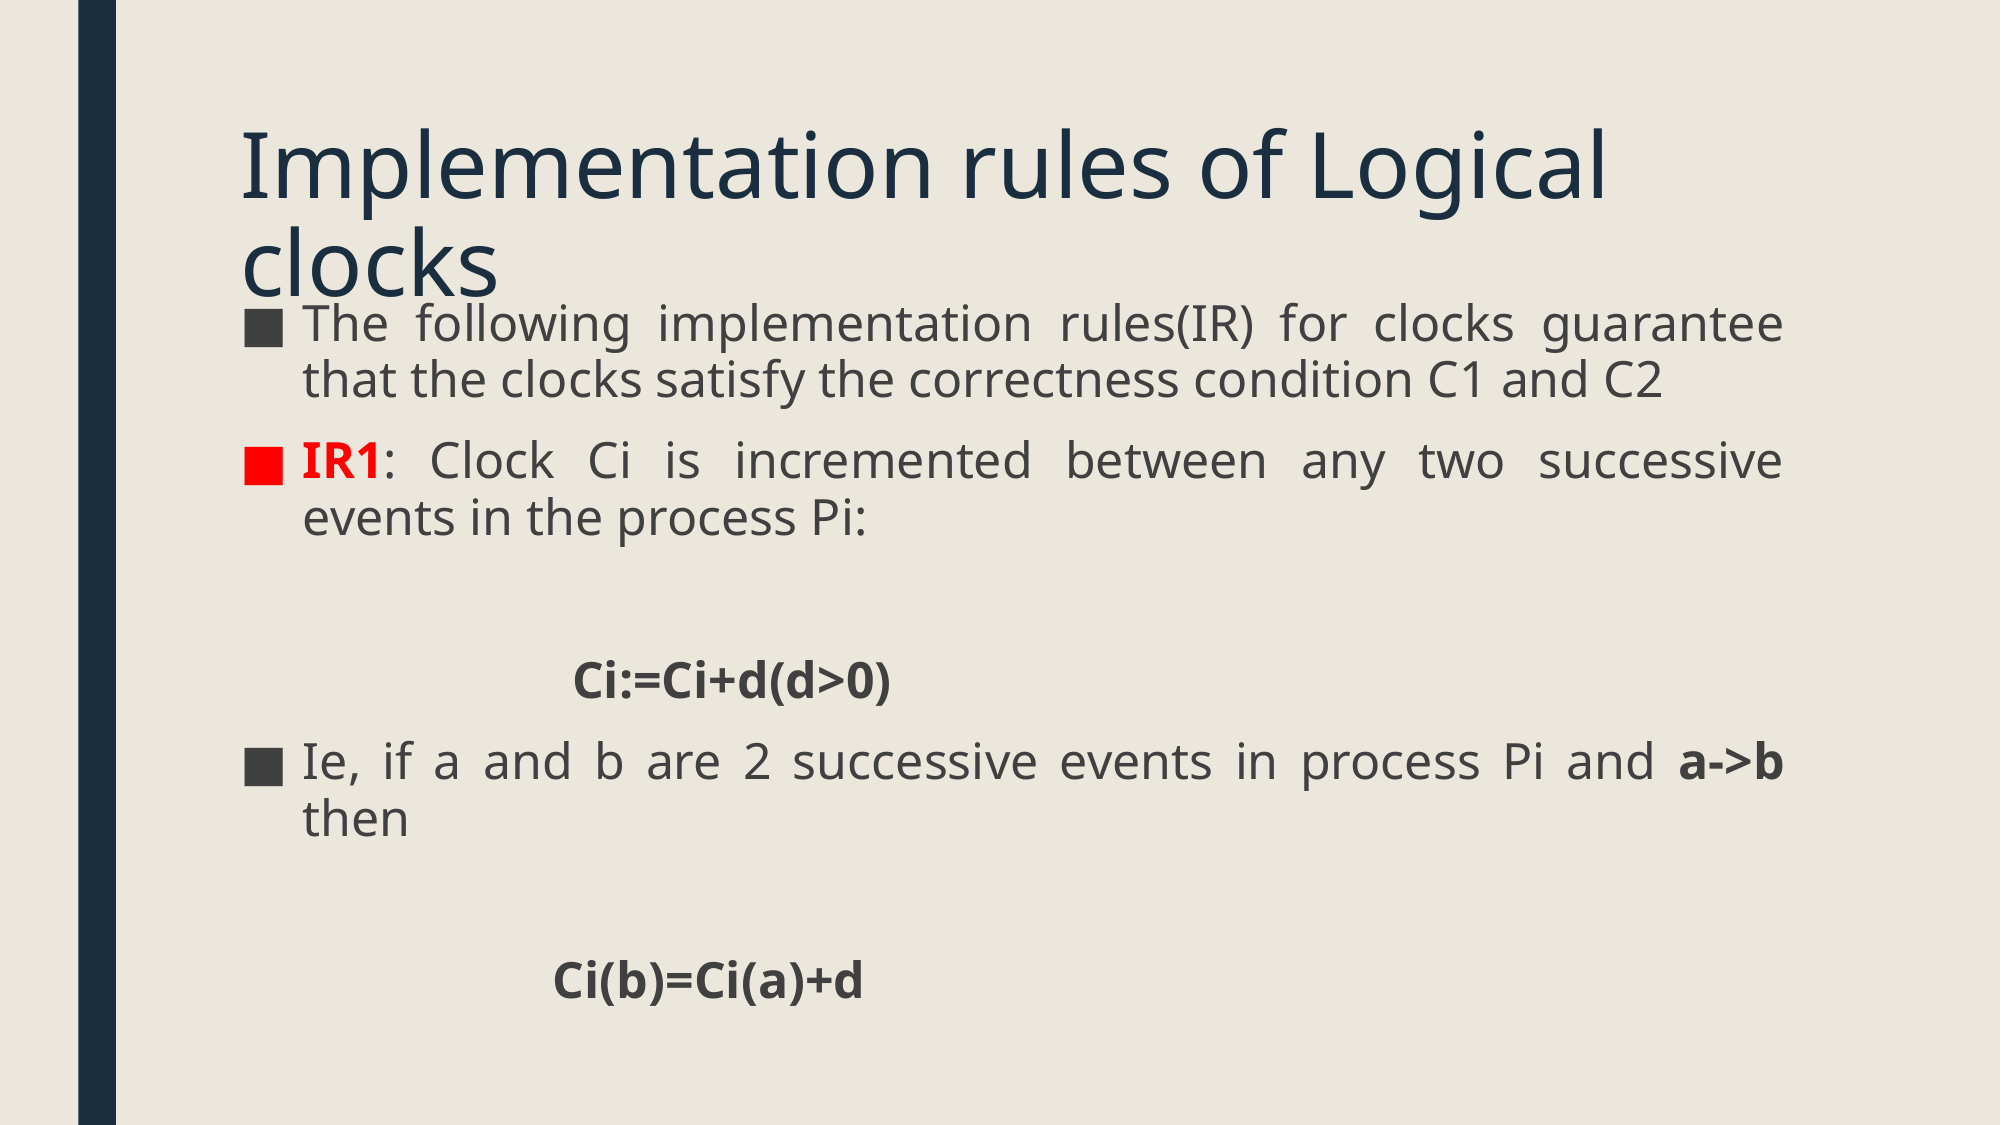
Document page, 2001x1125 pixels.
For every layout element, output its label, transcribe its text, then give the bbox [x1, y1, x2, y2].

list The following implementation rules(IR) for clocks guarantee that the clocks satisfy the correctness condition C1 and C2 IR1: Clock Ci is incremented between any two successive events in the process Pi: Ci:=Ci+d(d>0) Ie, if a and b are 2 successive events in process Pi and a->b then Ci(b)=Ci(a)+d [225, 203, 1800, 963]
title Implementation rules of Logical clocks [225, 112, 1800, 203]
